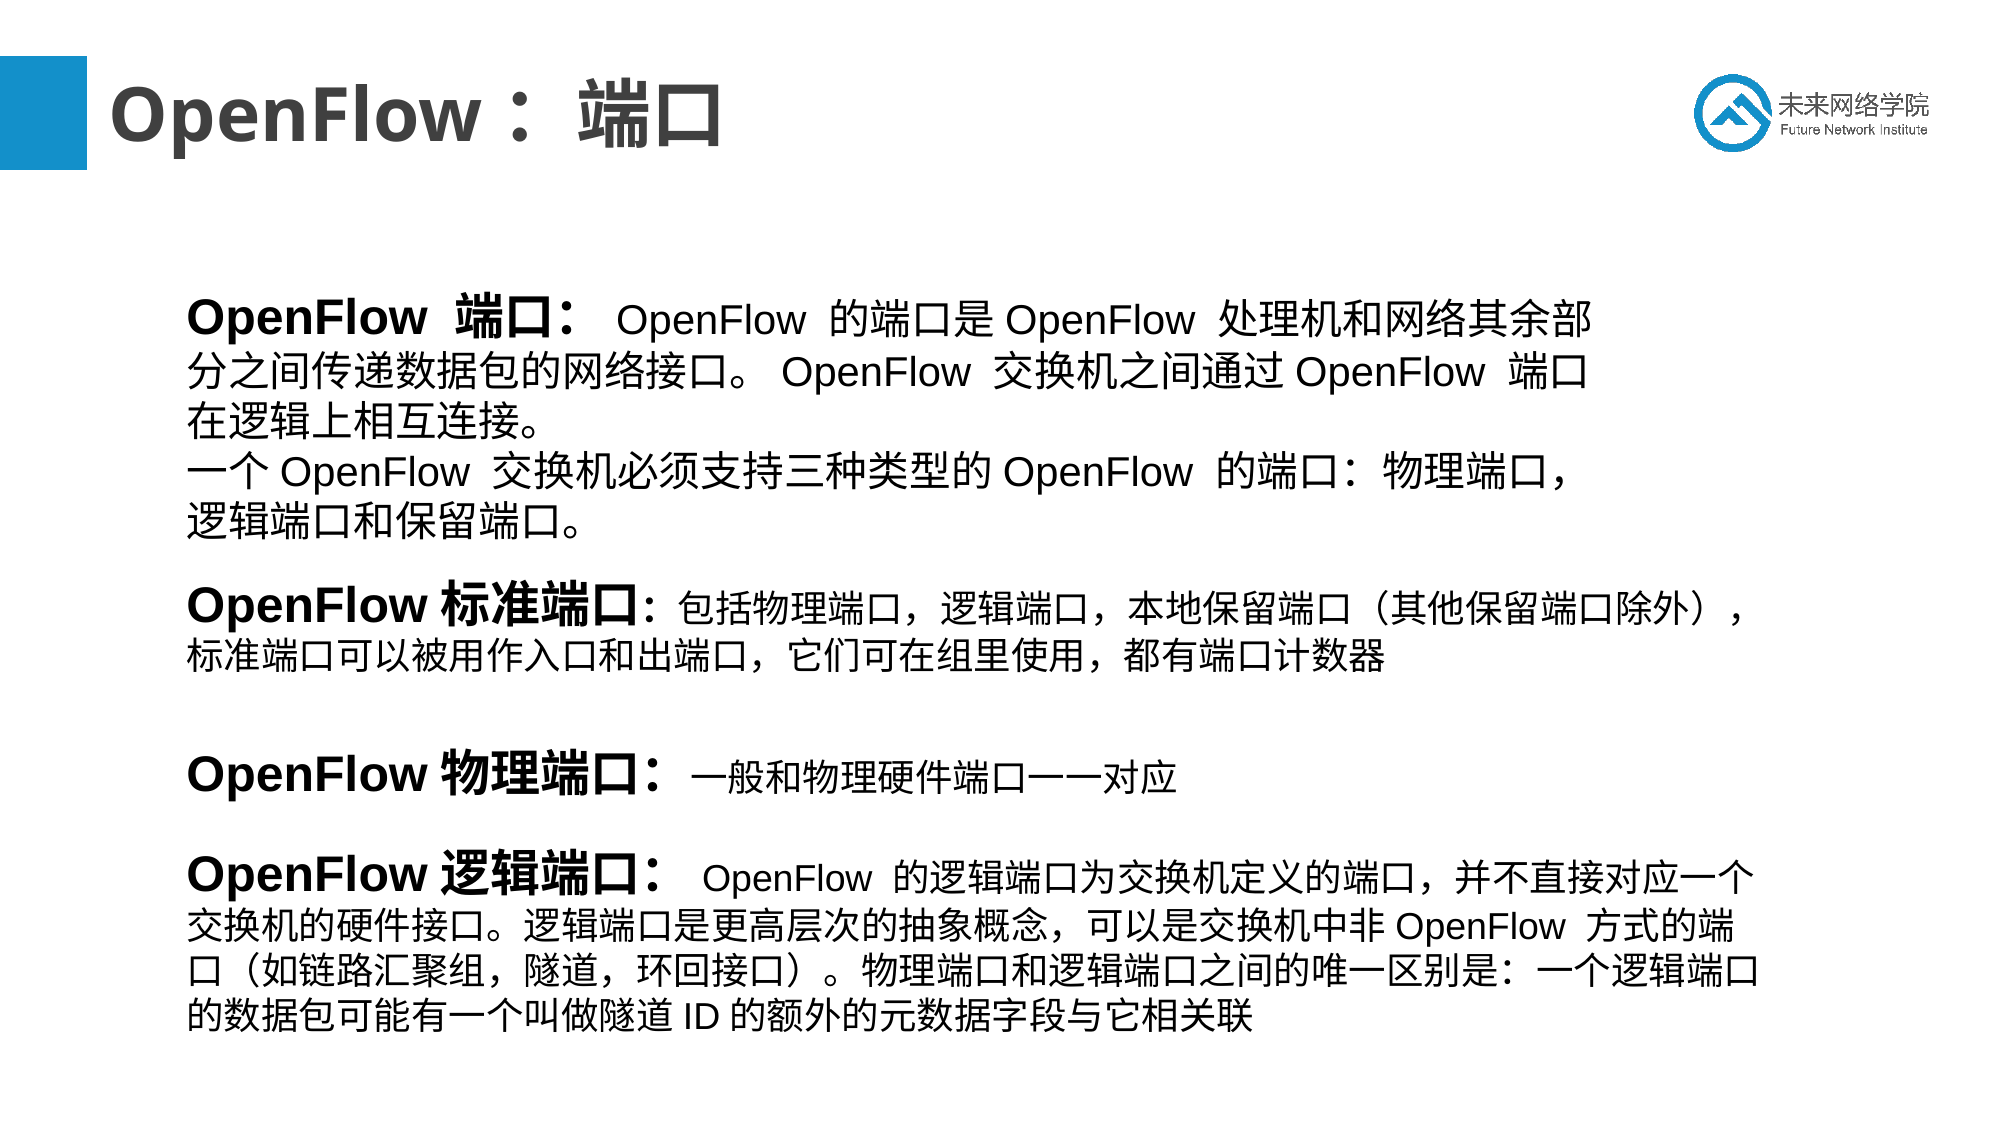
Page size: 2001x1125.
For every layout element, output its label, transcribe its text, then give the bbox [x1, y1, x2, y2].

picture [1888, 74, 1929, 152]
text_box OpenFlow物理端口：一般和物理硬件端口一一对应 [171, 734, 1782, 810]
text_box OpenFlow 端口：OpenFlow 的端口是OpenFlow 处理机和网络其余部分之间传递数据包的网络接口。OpenFlow 交换机之间通过OpenFlow 端口在逻辑上相互连接。 一个OpenFlow 交换机必须支持三种类型的OpenFlow 的端口：物理端口，逻辑端口和保留端口。 [171, 277, 1622, 553]
title OpenFlow：端口 [93, 61, 1888, 174]
text_box OpenFlow标准端口：包括物理端口，逻辑端口，本地保留端口（其他保留端口除外），标准端口可以被用作入口和出端口，它们可在组里使用，都有端口计数器 [171, 564, 1782, 685]
text_box OpenFlow逻辑端口：OpenFlow 的逻辑端口为交换机定义的端口，并不直接对应一个交换机的硬件接口。逻辑端口是更高层次的抽象概念，可以是交换机中非OpenFlow 方式的端口（如链路汇聚组，隧道，环回接口）。物理端口和逻辑端口之间的唯一区别是：一个逻辑端口的数据包可能有一个叫做隧道ID的额外的元数据字段与它相关联 [171, 834, 1782, 1044]
